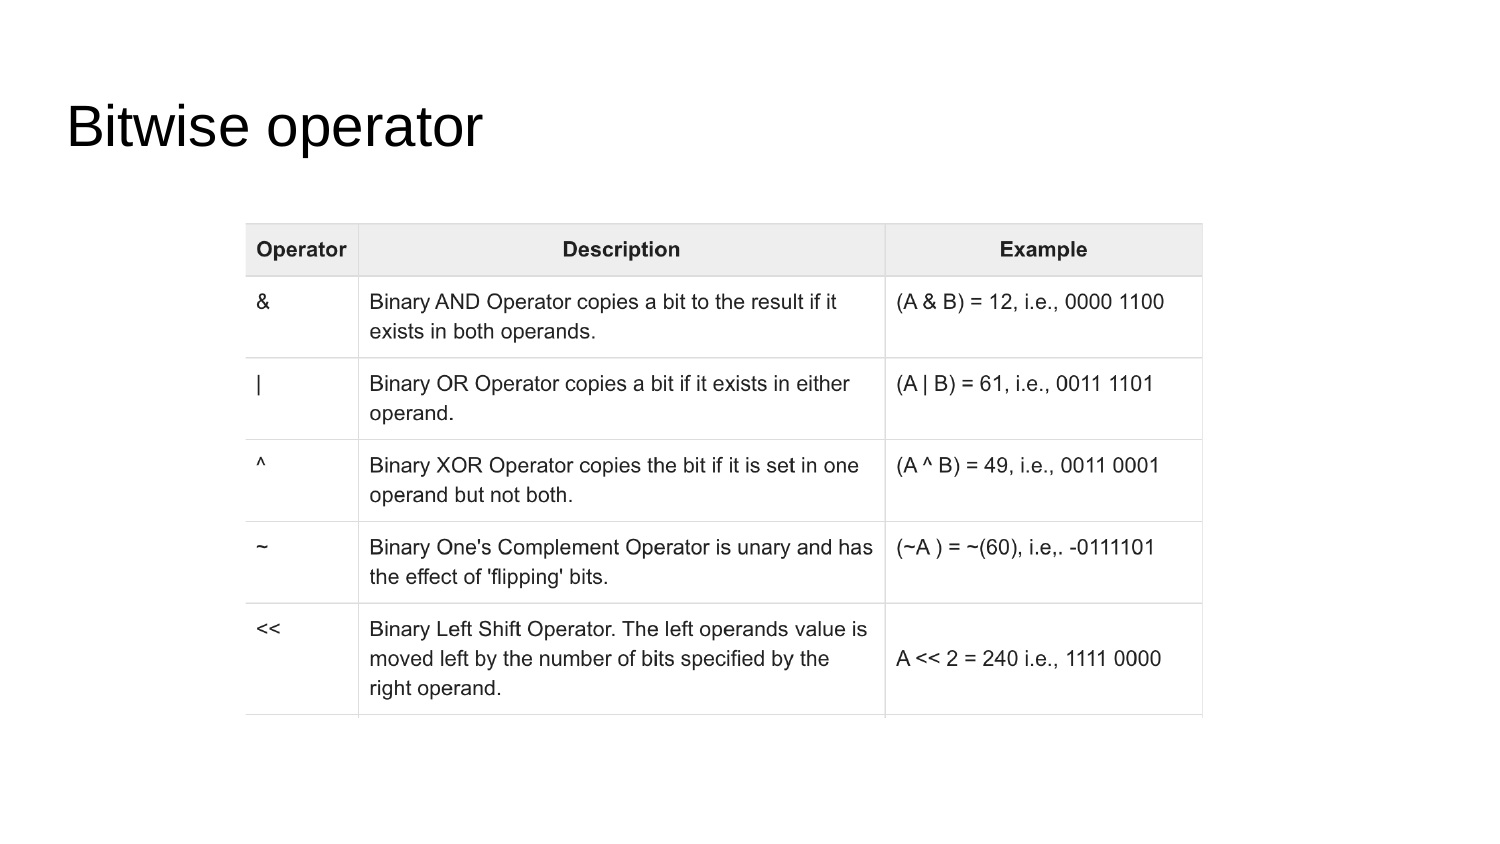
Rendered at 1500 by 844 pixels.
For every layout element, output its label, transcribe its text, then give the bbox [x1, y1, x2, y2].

title Bitwise operator [51, 72, 1449, 167]
picture [245, 220, 1203, 718]
